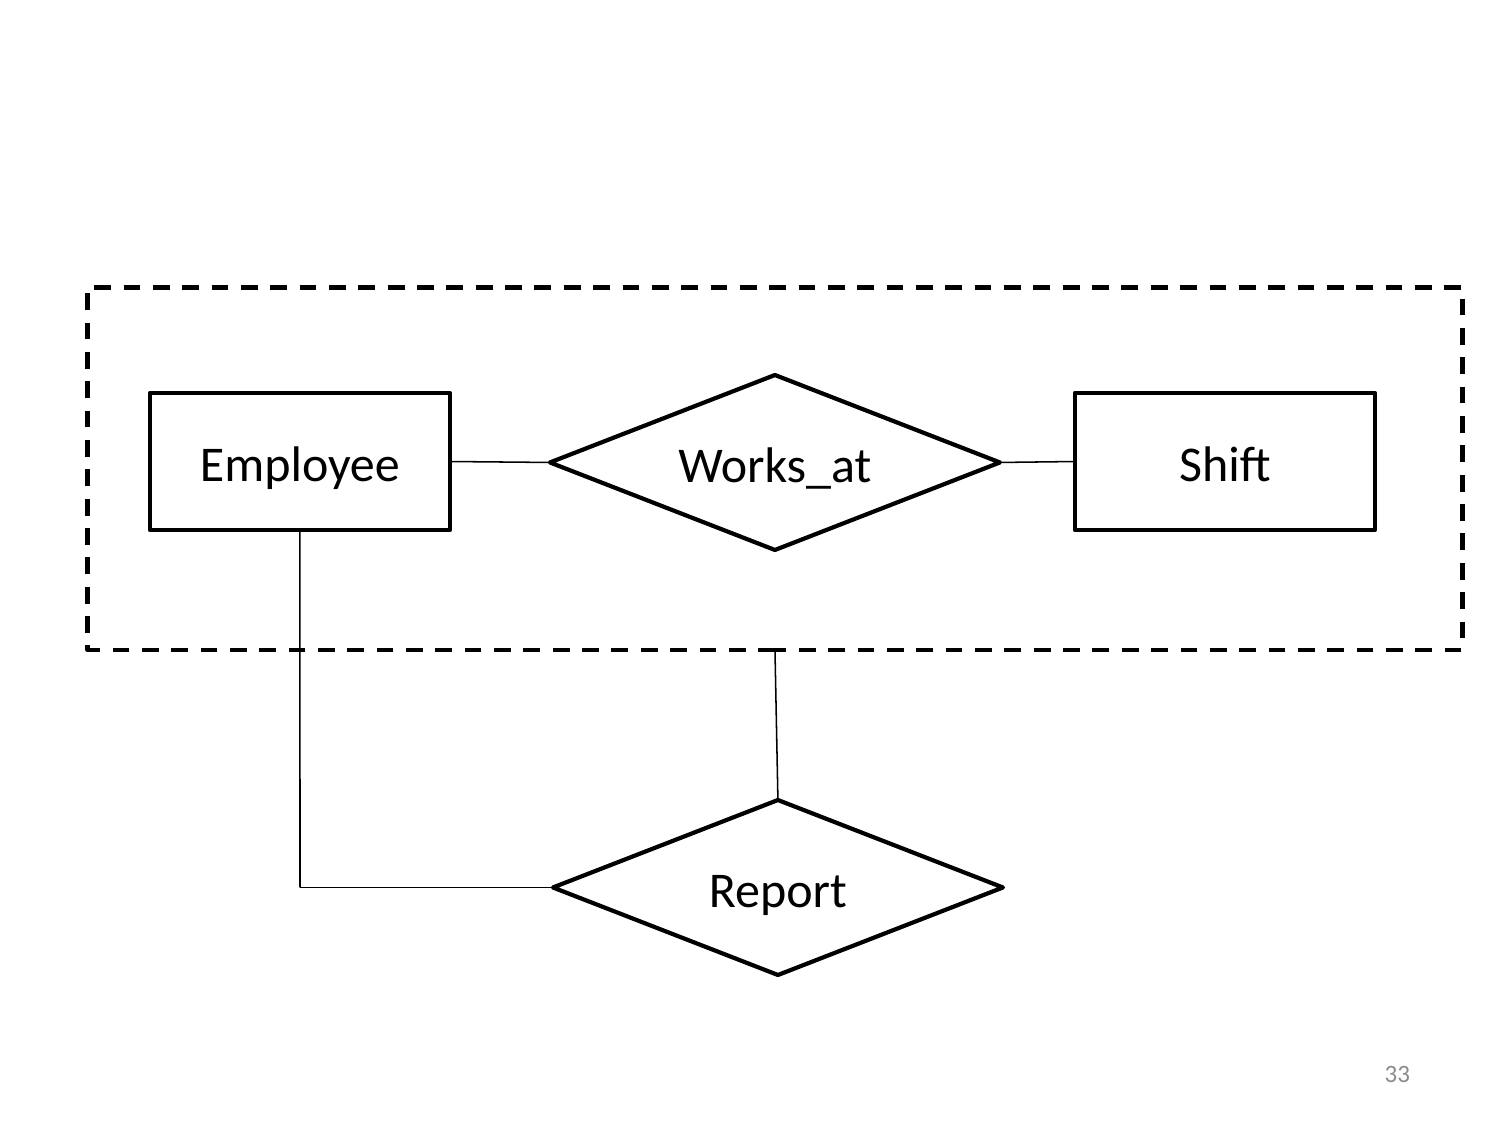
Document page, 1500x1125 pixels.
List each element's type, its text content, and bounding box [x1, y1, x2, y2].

text_box [85, 285, 1465, 652]
text_box Report [551, 798, 1006, 977]
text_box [701, 723, 852, 727]
slide_number 33 [1074, 1042, 1425, 1103]
